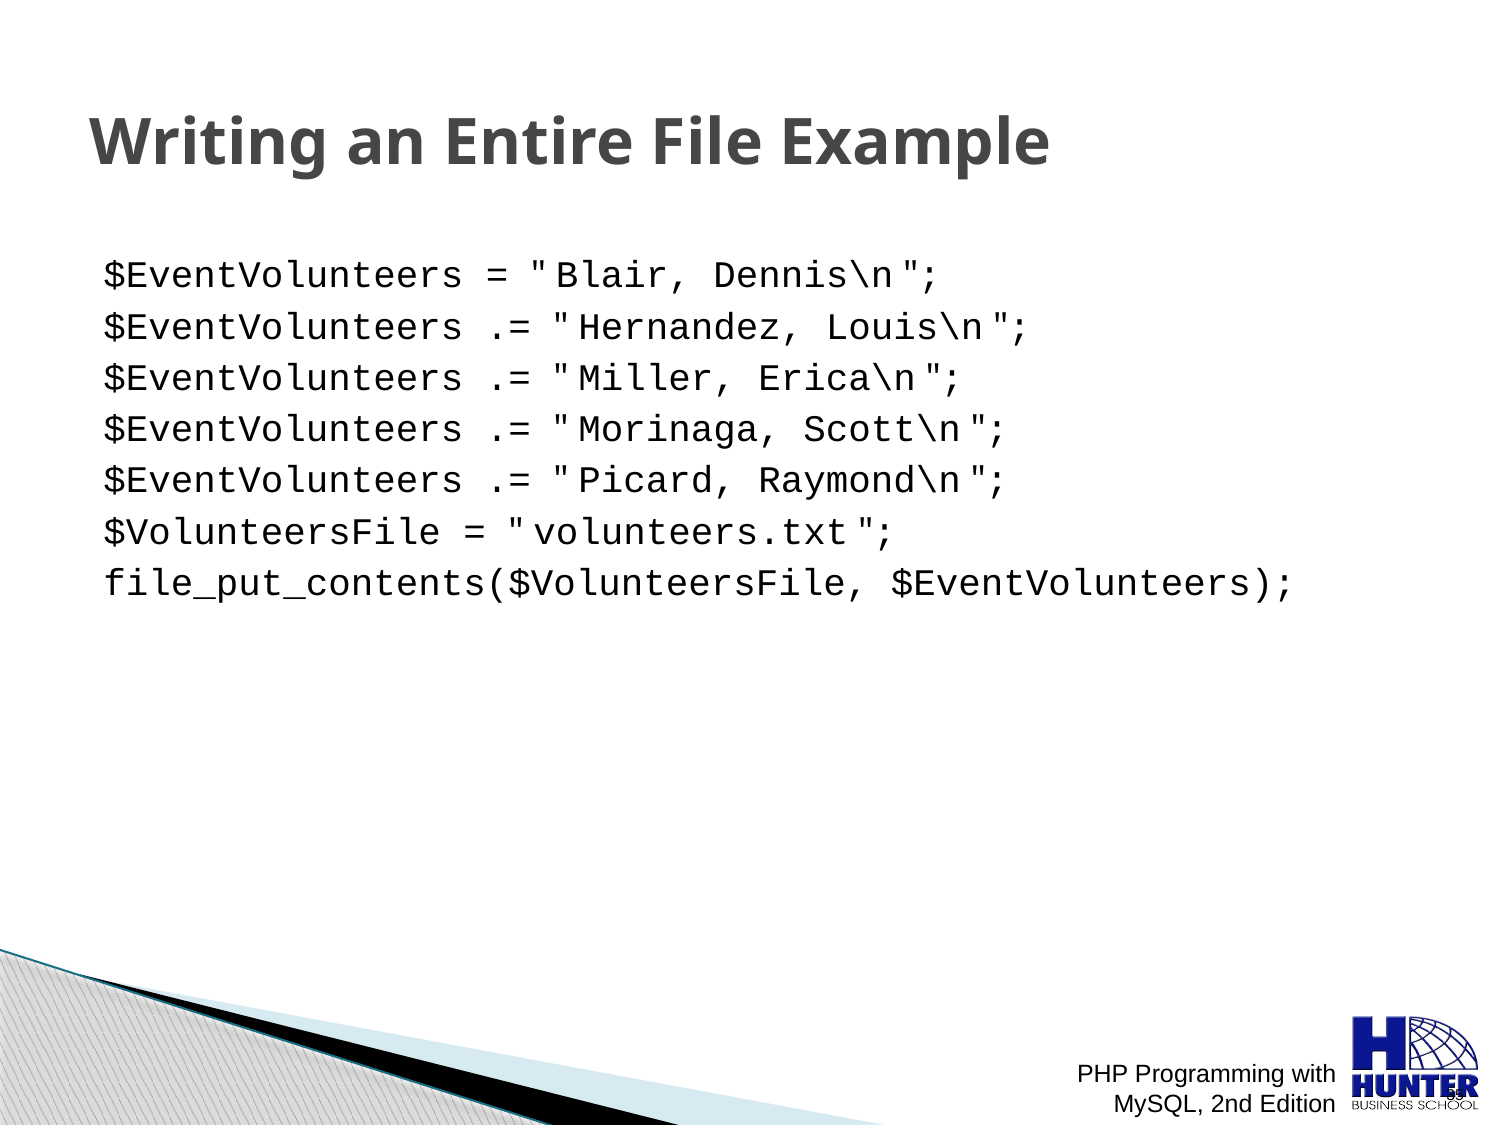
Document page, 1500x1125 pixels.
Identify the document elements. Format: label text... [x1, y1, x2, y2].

list $EventVolunteers = " Blair, Dennis\n "; $EventVolunteers .= " Hernandez, Louis\n "; $EventVolunteers .= " Miller, Erica\n "; $EventVolunteers .= " Morinaga, Scott\n "; $EventVolunteers .= " Picard, Raymond\n "; $VolunteersFile = " volunteers.txt "; file_put_contents($VolunteersFile, $EventVolunteers); [75, 243, 1425, 986]
title Writing an Entire File Example [75, 45, 1425, 233]
slide_number 35 [1418, 1051, 1479, 1112]
footer PHP Programming with MySQL, 2nd Edition [1043, 1038, 1352, 1125]
picture [1352, 1016, 1479, 1111]
